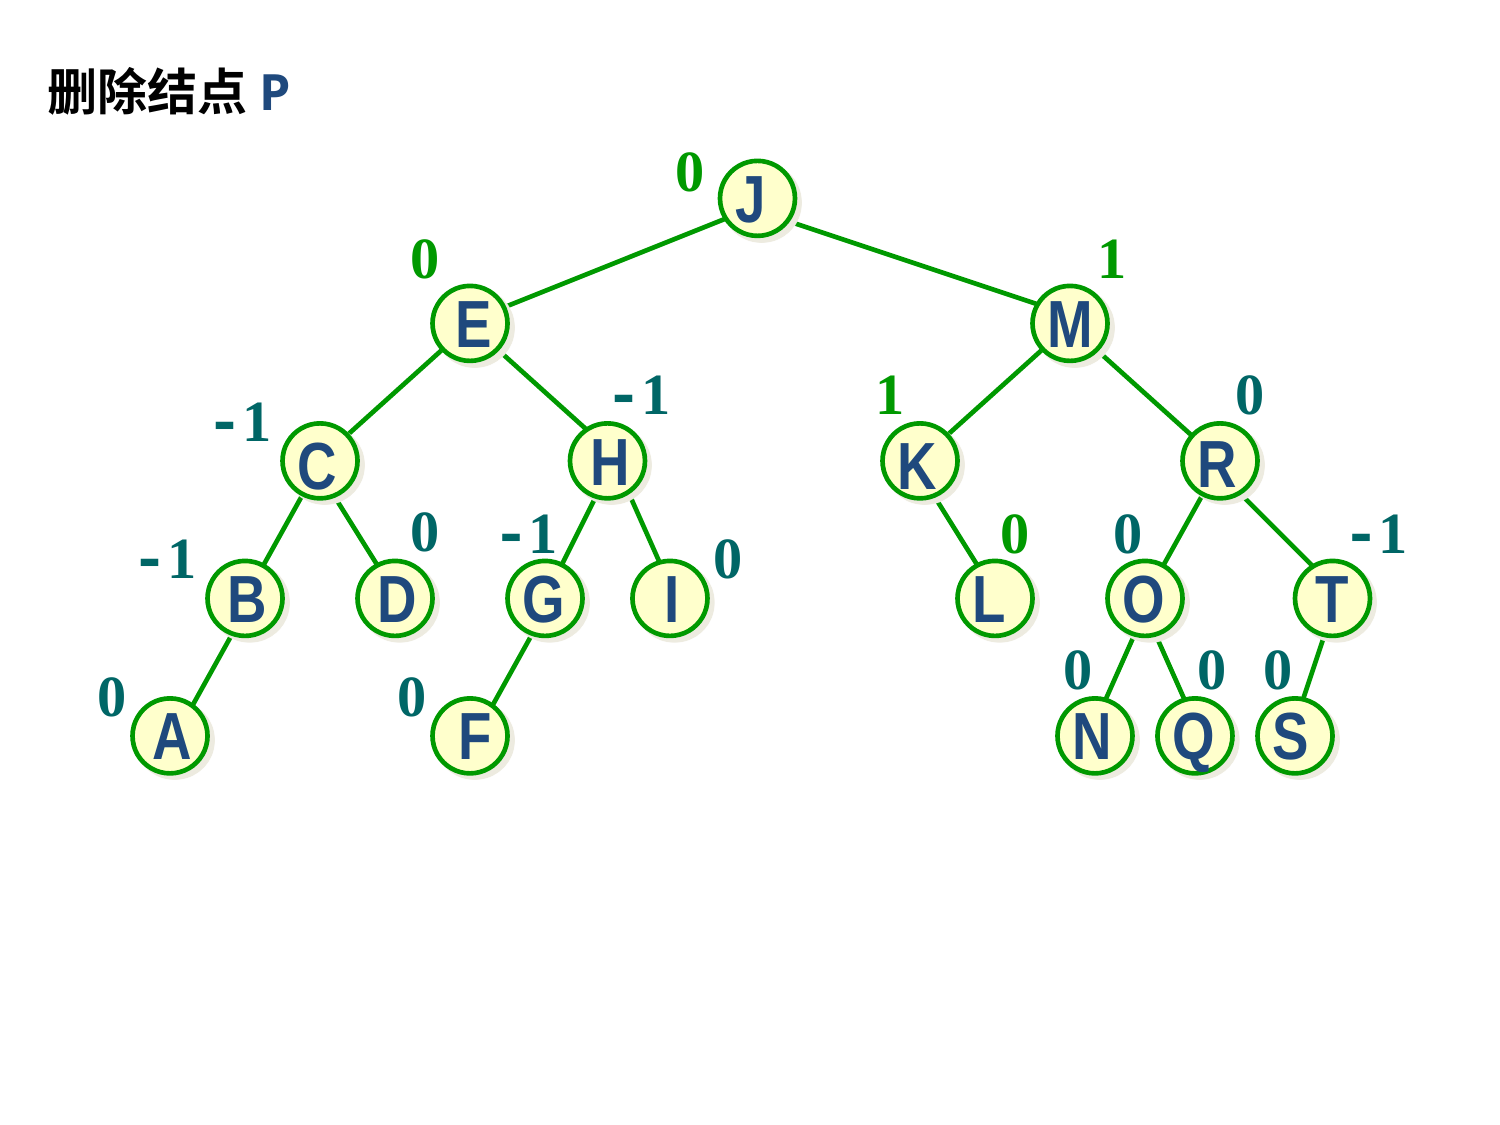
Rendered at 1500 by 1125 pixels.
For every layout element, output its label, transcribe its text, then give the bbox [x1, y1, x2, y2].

text_box 删除结点P [32, 53, 306, 128]
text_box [82, 125, 1421, 782]
